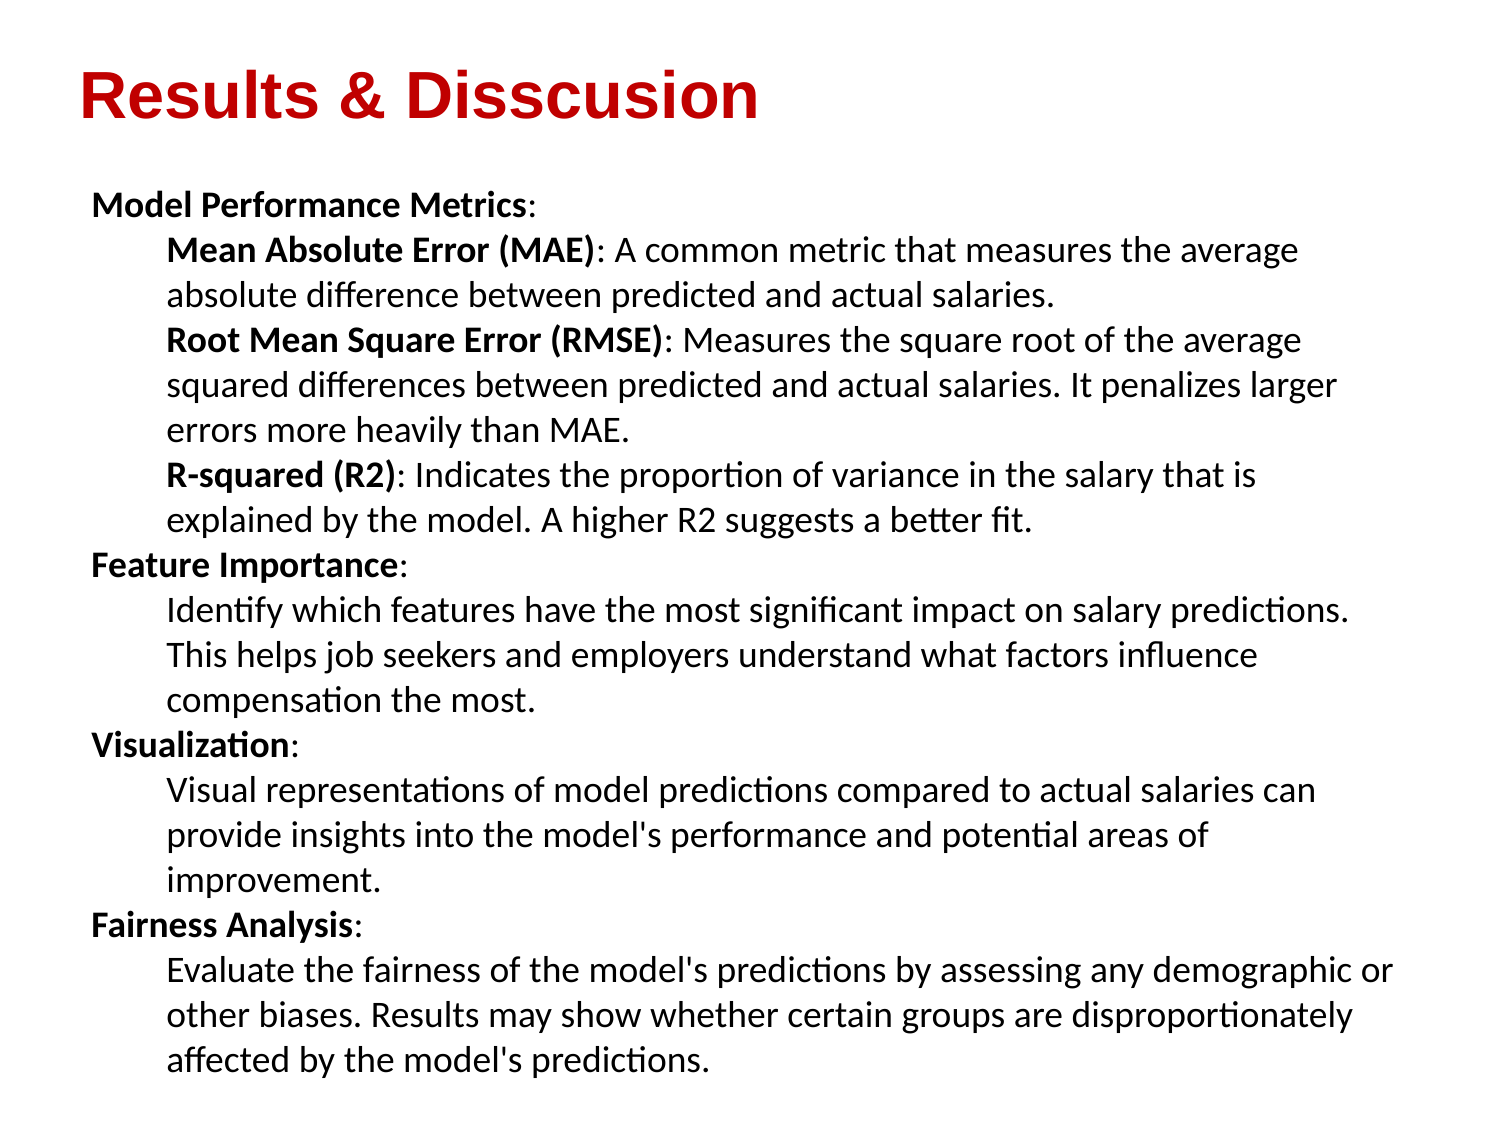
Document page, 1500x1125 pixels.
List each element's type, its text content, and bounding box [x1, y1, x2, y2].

text_box Results & Disscusion [64, 0, 815, 185]
text_box Model Performance Metrics: Mean Absolute Error (MAE): A common metric that measures the average absolute difference between predicted and actual salaries. Root Mean Square Error (RMSE): Measures the square root of the average squared differences between predicted and actual salaries. It penalizes larger errors more heavily than MAE. R-squared (R2): Indicates the proportion of variance in the salary that is explained by the model. A higher R2 suggests a better fit. Feature Importance: Identify which features have the most significant impact on salary predictions. This helps job seekers and employers understand what factors influence compensation the most. Visualization: Visual representations of model predictions compared to actual salaries can provide insights into the model's performance and potential areas of improvement. Fairness Analysis: Evaluate the fairness of the model's predictions by assessing any demographic or other biases. Results may show whether certain groups are disproportionately affected by the model's predictions. [76, 172, 1412, 1125]
